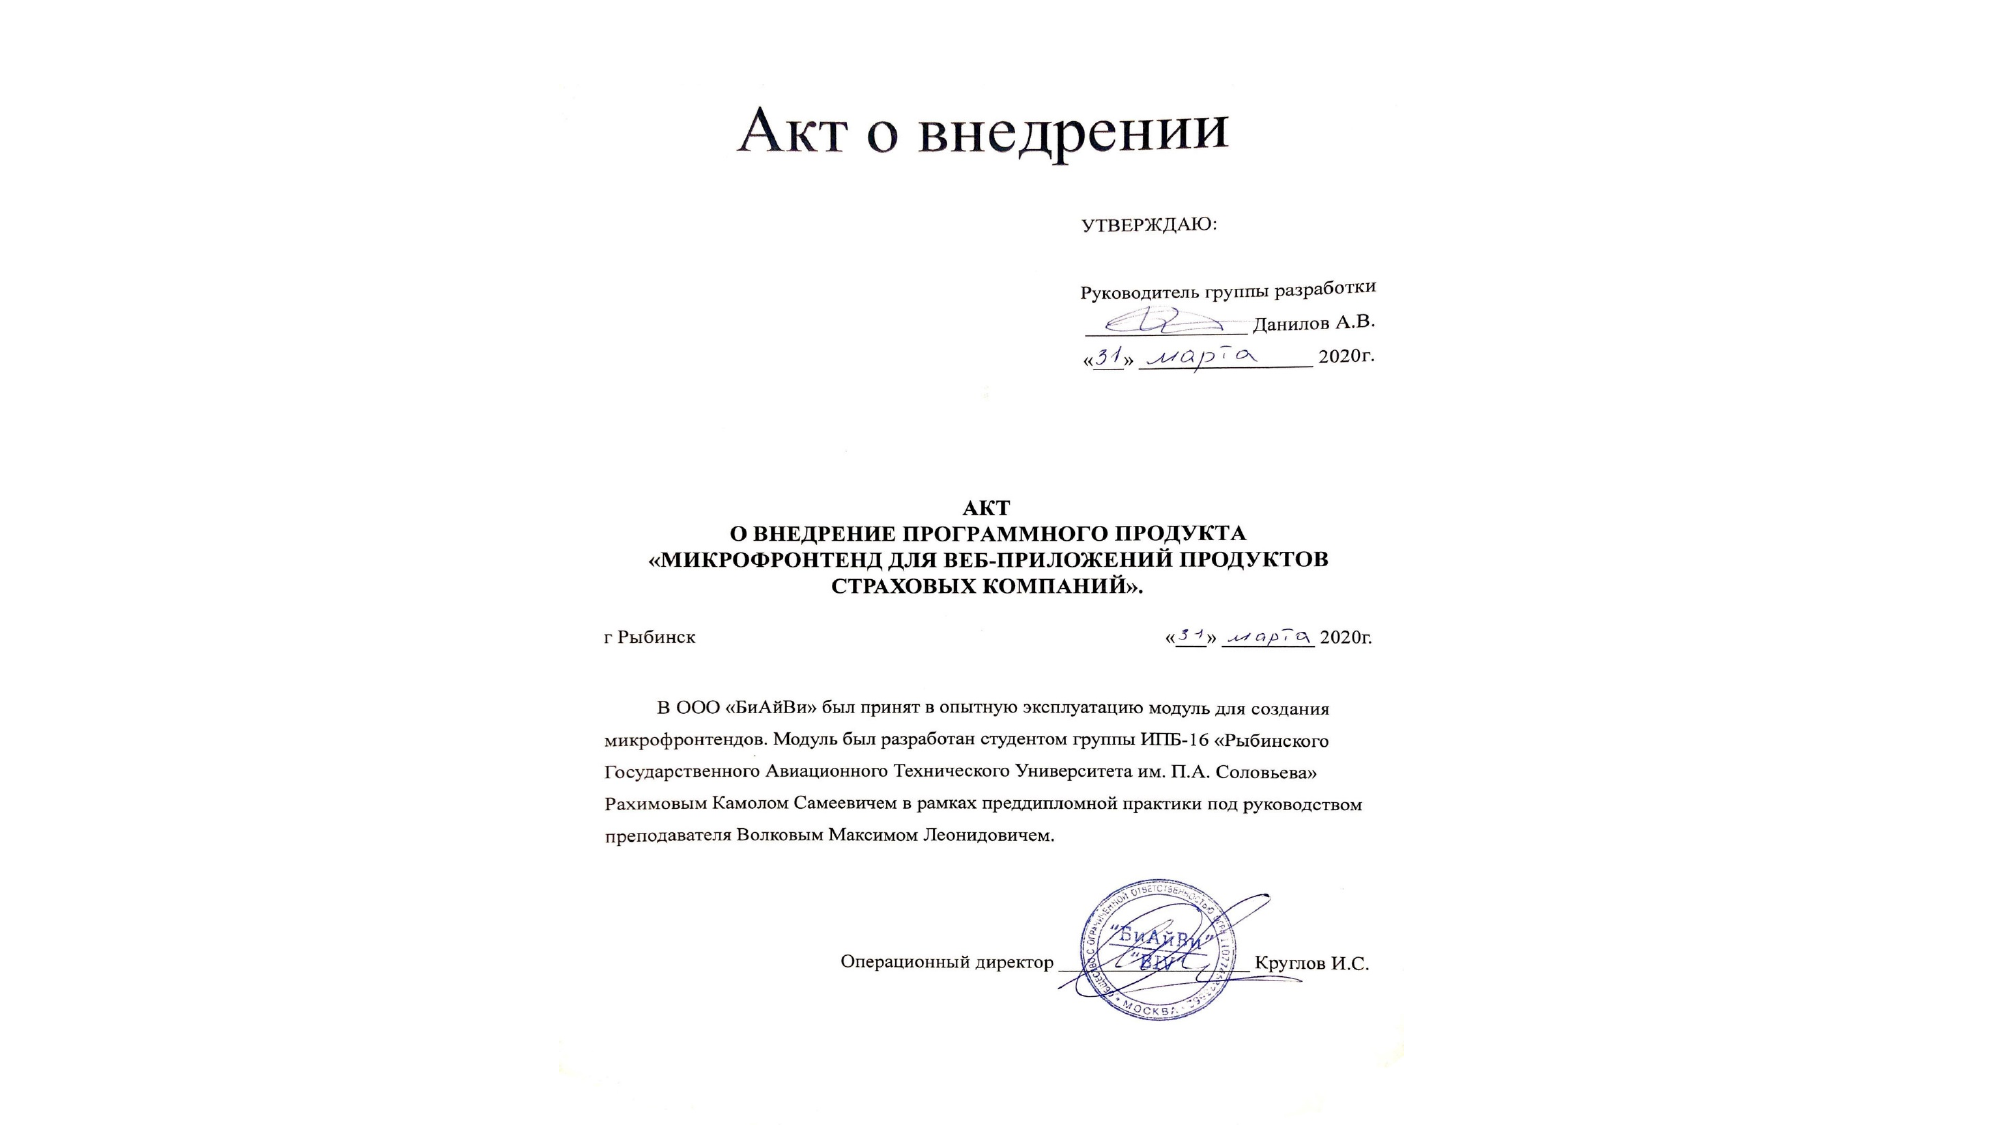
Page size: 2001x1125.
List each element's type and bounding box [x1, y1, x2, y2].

picture [559, 84, 1404, 1125]
